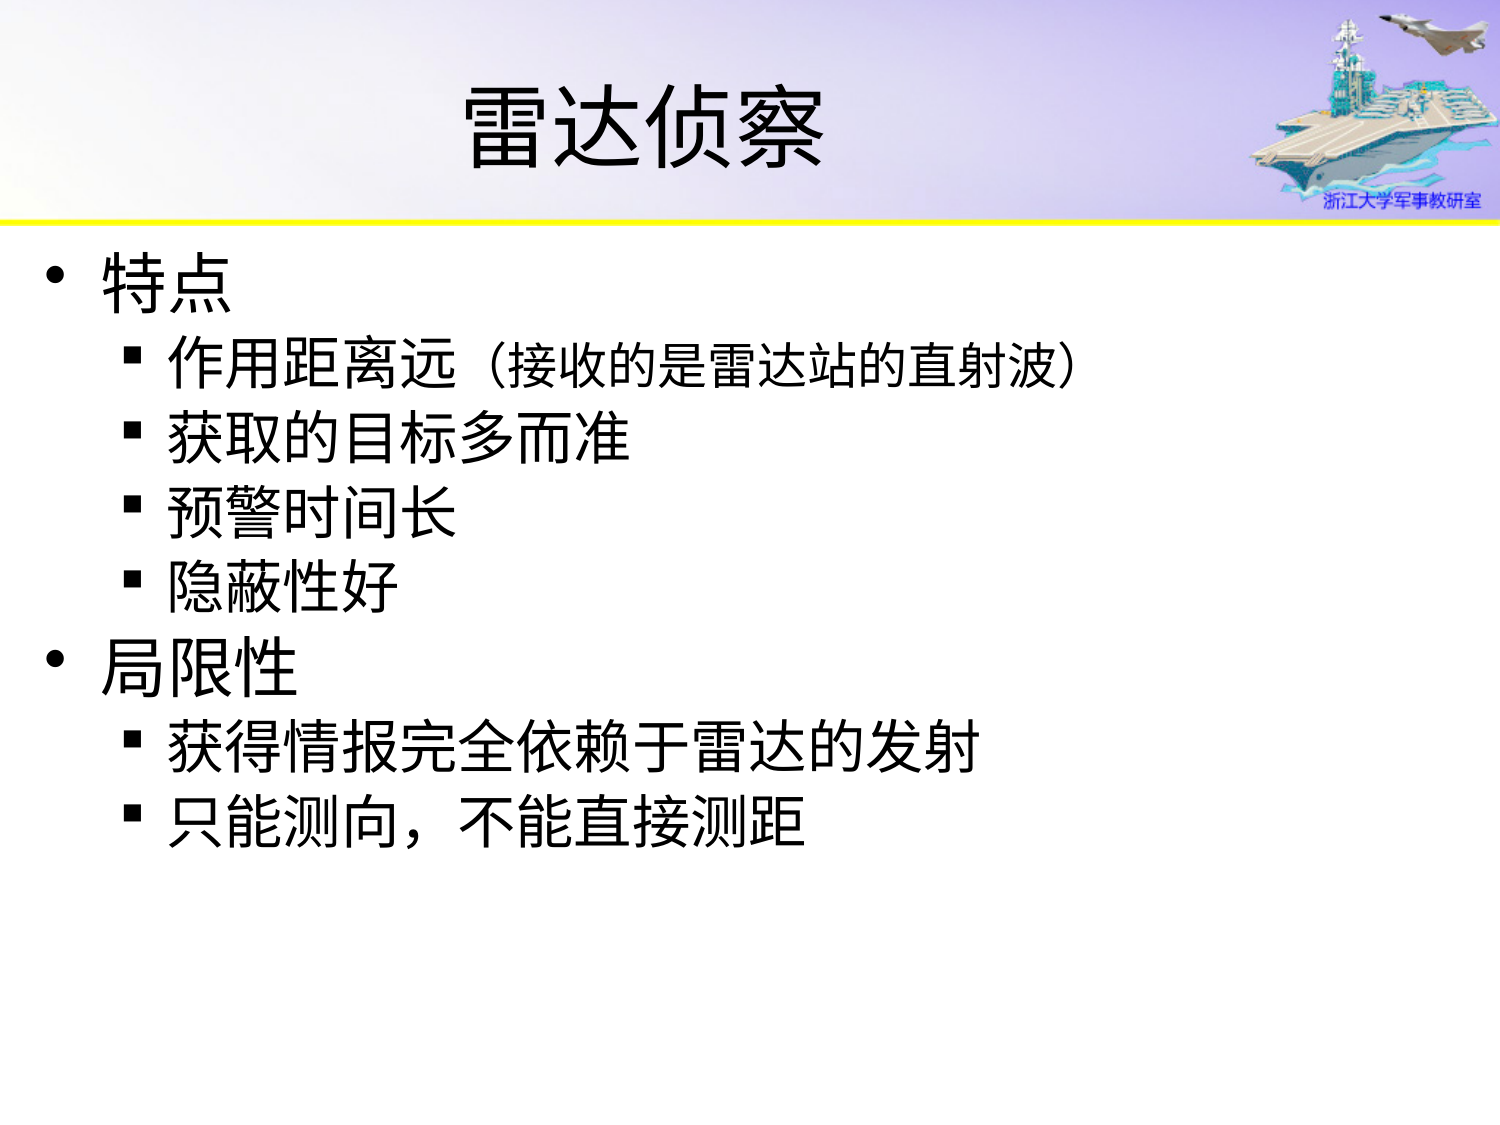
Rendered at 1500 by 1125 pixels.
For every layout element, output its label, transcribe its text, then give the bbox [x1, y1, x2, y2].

picture [0, 0, 1500, 226]
list 特点 作用距离远（接收的是雷达站的直射波） 获取的目标多而准 预警时间长 隐蔽性好 局限性 获得情报完全依赖于雷达的发射 只能测向，不能直接测距 [29, 243, 1460, 1036]
title 雷达侦察 [29, 30, 1259, 219]
